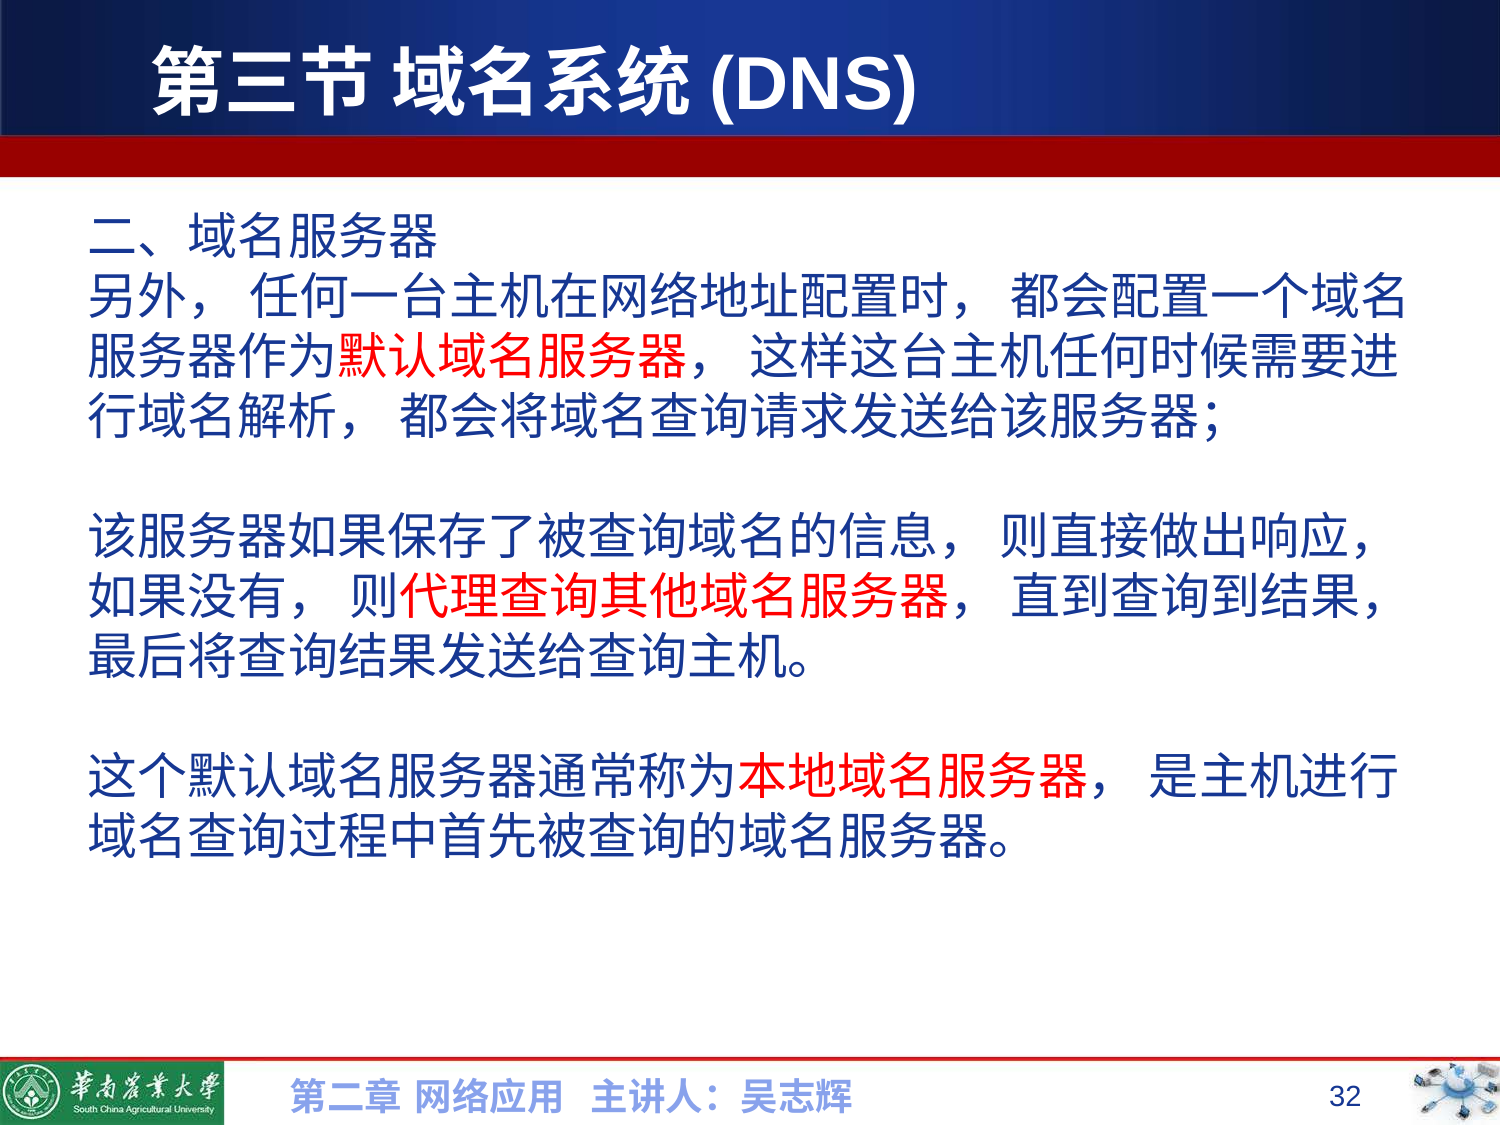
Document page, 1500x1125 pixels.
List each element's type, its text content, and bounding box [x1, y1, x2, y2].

list 二、域名服务器 另外， 任何一台主机在网络地址配置时， 都会配置一个域名服务器作为默认域名服务器， 这样这台主机任何时候需要进行域名解析， 都会将域名查询请求发送给该服务器； 该服务器如果保存了被查询域名的信息， 则直接做出响应， 如果没有， 则代理查询其他域名服务器， 直到查询到结果， 最后将查询结果发送给查询主机。 这个默认域名服务器通常称为本地域名服务器， 是主机进行域名查询过程中首先被查询的域名服务器。 [87, 204, 1413, 872]
title 第三节 域名系统(DNS) [149, 34, 1351, 126]
footer 第二章 网络应用 主讲人：吴志辉 [287, 1072, 1137, 1115]
picture [0, 0, 1500, 1125]
slide_number 32 [1325, 1077, 1401, 1113]
